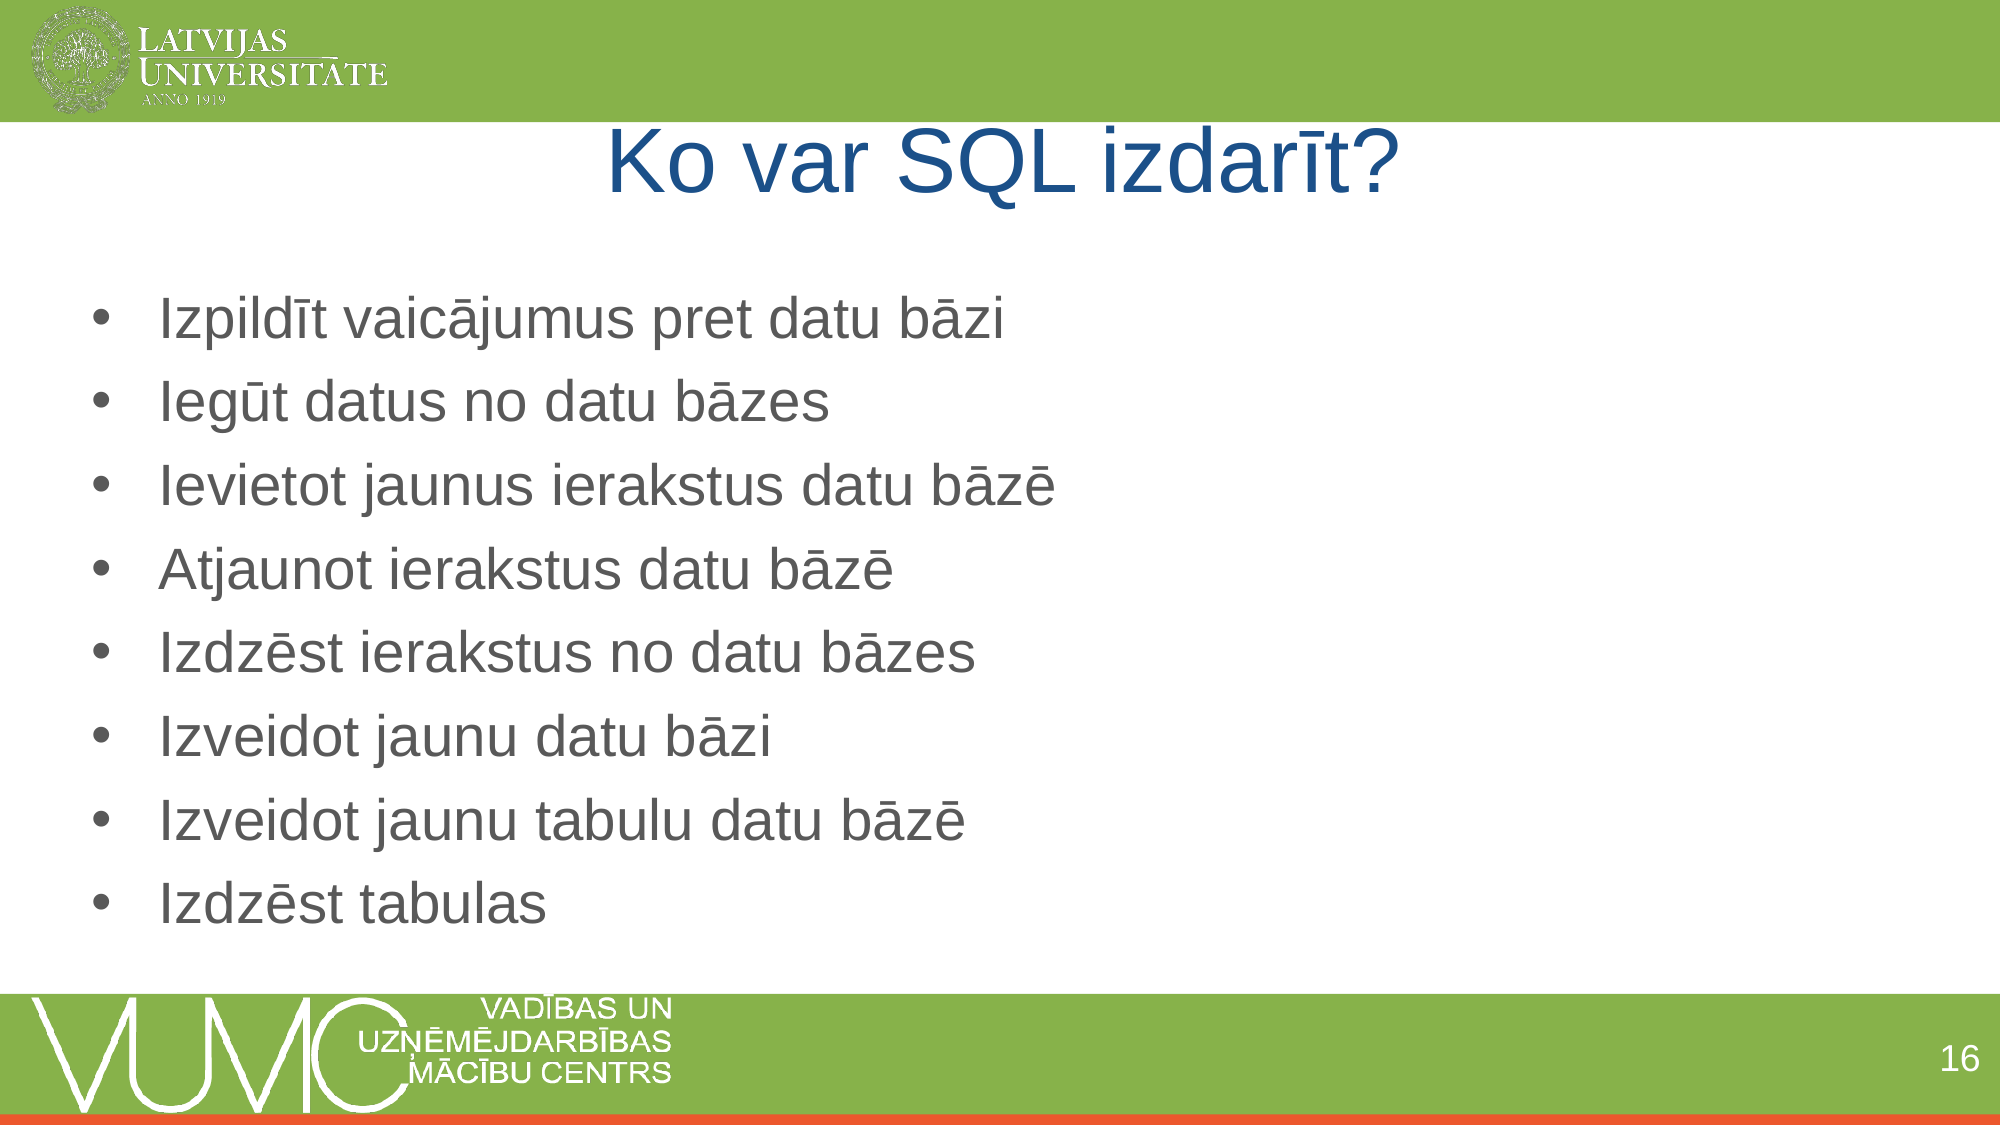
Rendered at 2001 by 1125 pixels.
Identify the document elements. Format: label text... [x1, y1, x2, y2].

title Ko var SQL izdarīt? [68, 72, 1939, 253]
picture [31, 993, 671, 1113]
picture [31, 6, 387, 114]
slide_number ‹#› [1910, 1026, 2000, 1081]
list Izpildīt vaicājumus pret datu bāzi Iegūt datus no datu bāzes Ievietot jaunus ierakstus datu bāzē Atjaunot ierakstus datu bāzē Izdzēst ierakstus no datu bāzes Izveidot jaunu datu bāzi Izveidot jaunu tabulu datu bāzē Izdzēst tabulas [68, 280, 1975, 980]
